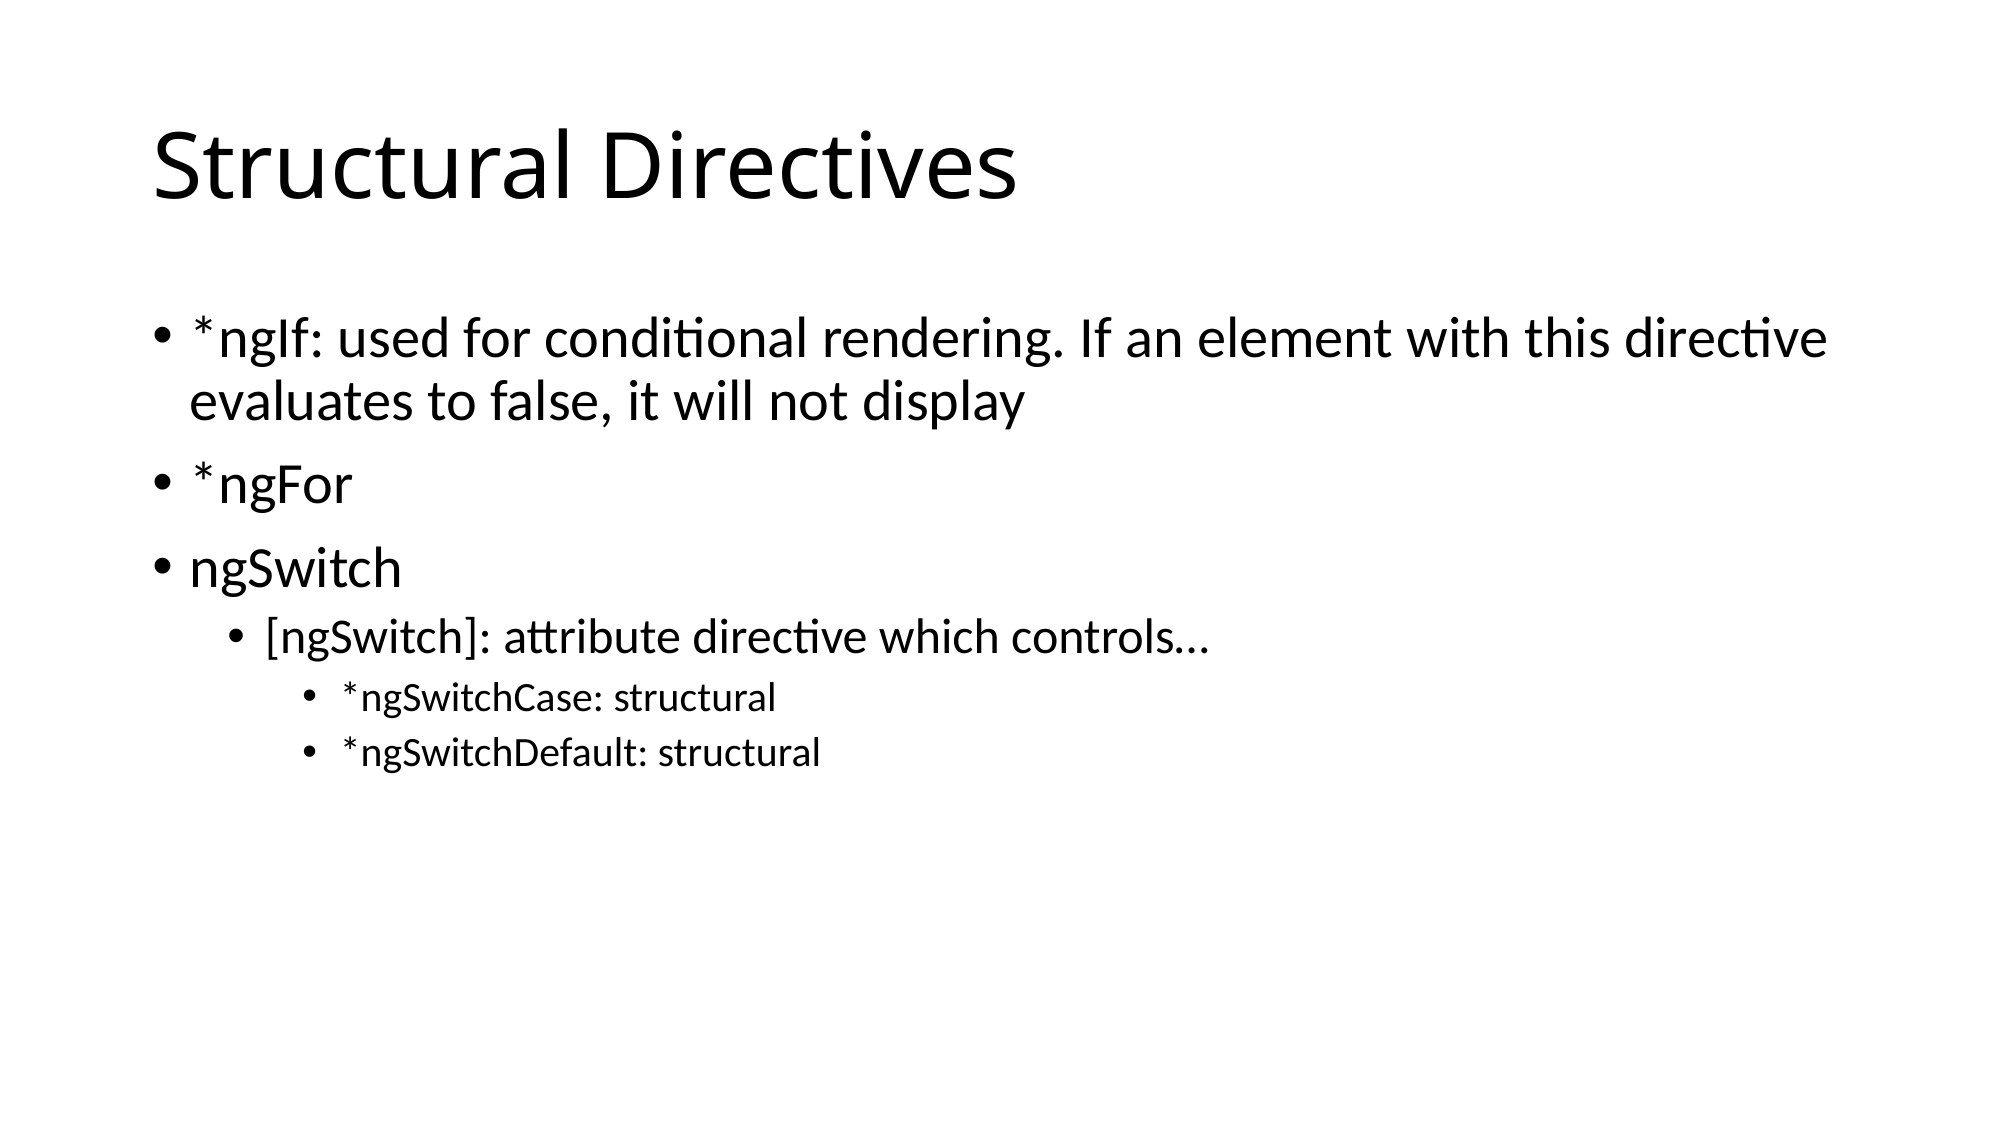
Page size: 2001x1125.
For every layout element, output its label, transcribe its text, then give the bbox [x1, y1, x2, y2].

list *ngIf: used for conditional rendering. If an element with this directive evaluates to false, it will not display *ngFor ngSwitch [ngSwitch]: attribute directive which controls… *ngSwitchCase: structural *ngSwitchDefault: structural [137, 299, 1863, 1014]
title Structural Directives [137, 59, 1863, 278]
